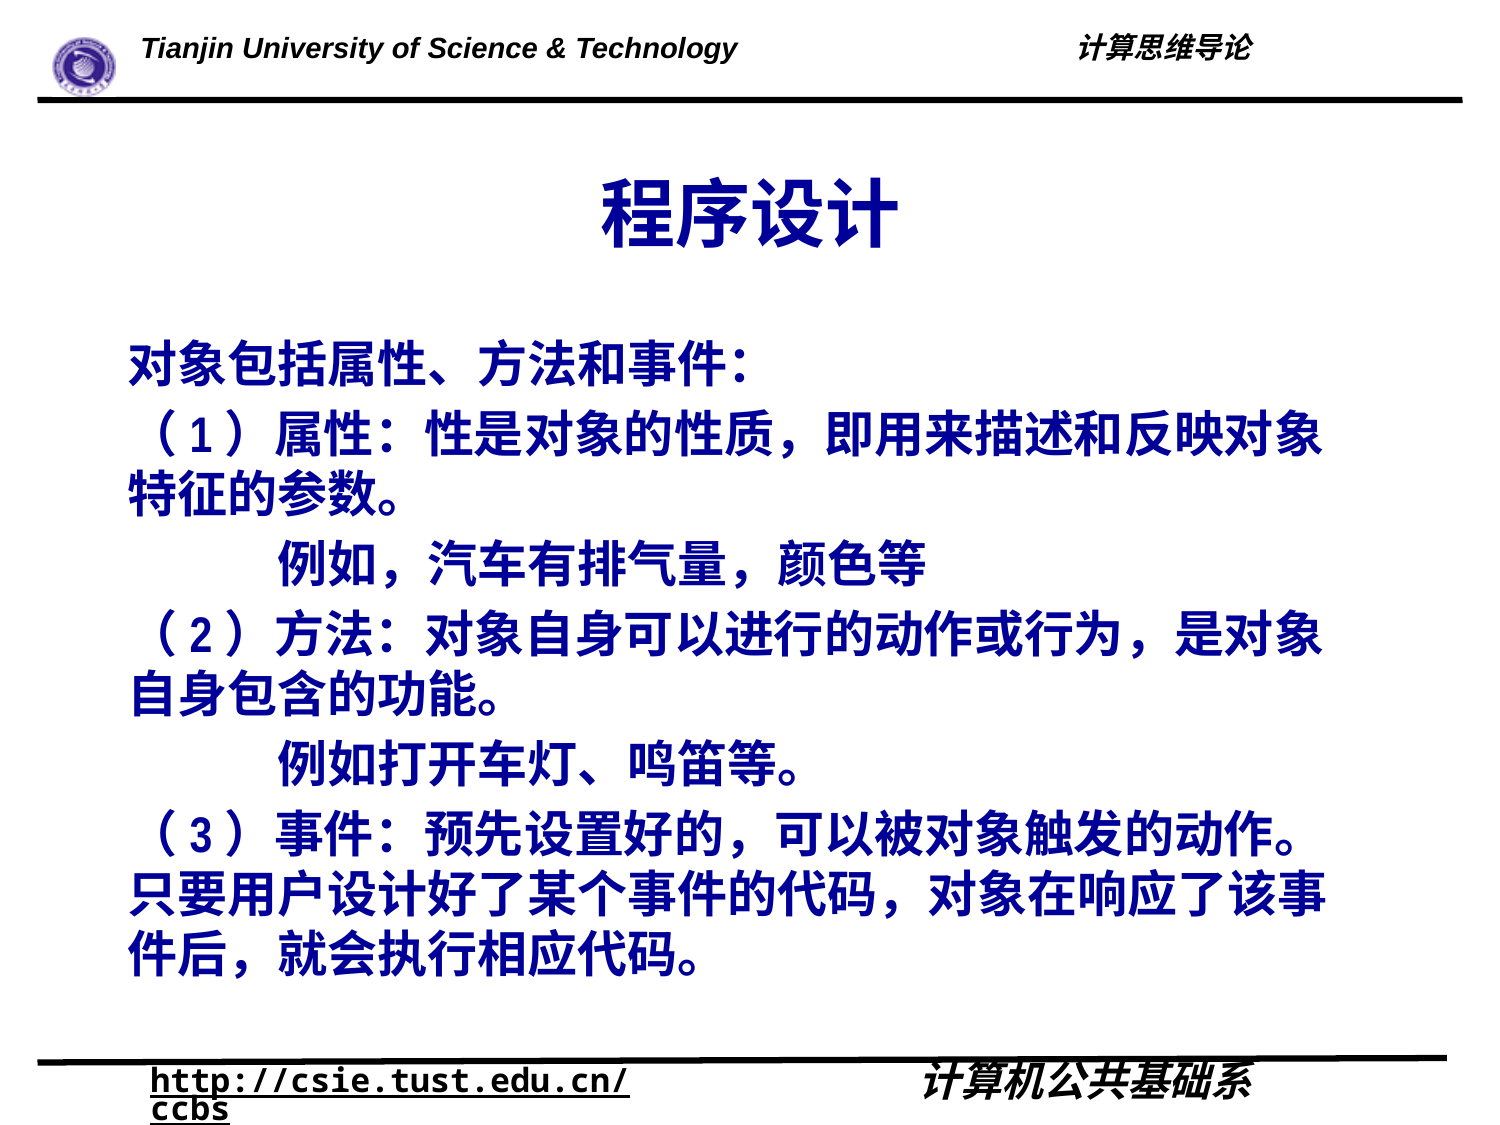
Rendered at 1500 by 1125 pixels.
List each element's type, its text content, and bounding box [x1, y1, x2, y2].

title 程序设计 [112, 99, 1388, 288]
list 对象包括属性、方法和事件： （1）属性：性是对象的性质，即用来描述和反映对象特征的参数。 例如，汽车有排气量，颜色等 （2）方法：对象自身可以进行的动作或行为，是对象自身包含的功能。 例如打开车灯、鸣笛等。 （3）事件：预先设置好的，可以被对象触发的动作。只要用户设计好了某个事件的代码，对象在响应了该事件后，就会执行相应代码。 [112, 324, 1388, 1000]
picture [52, 37, 116, 97]
